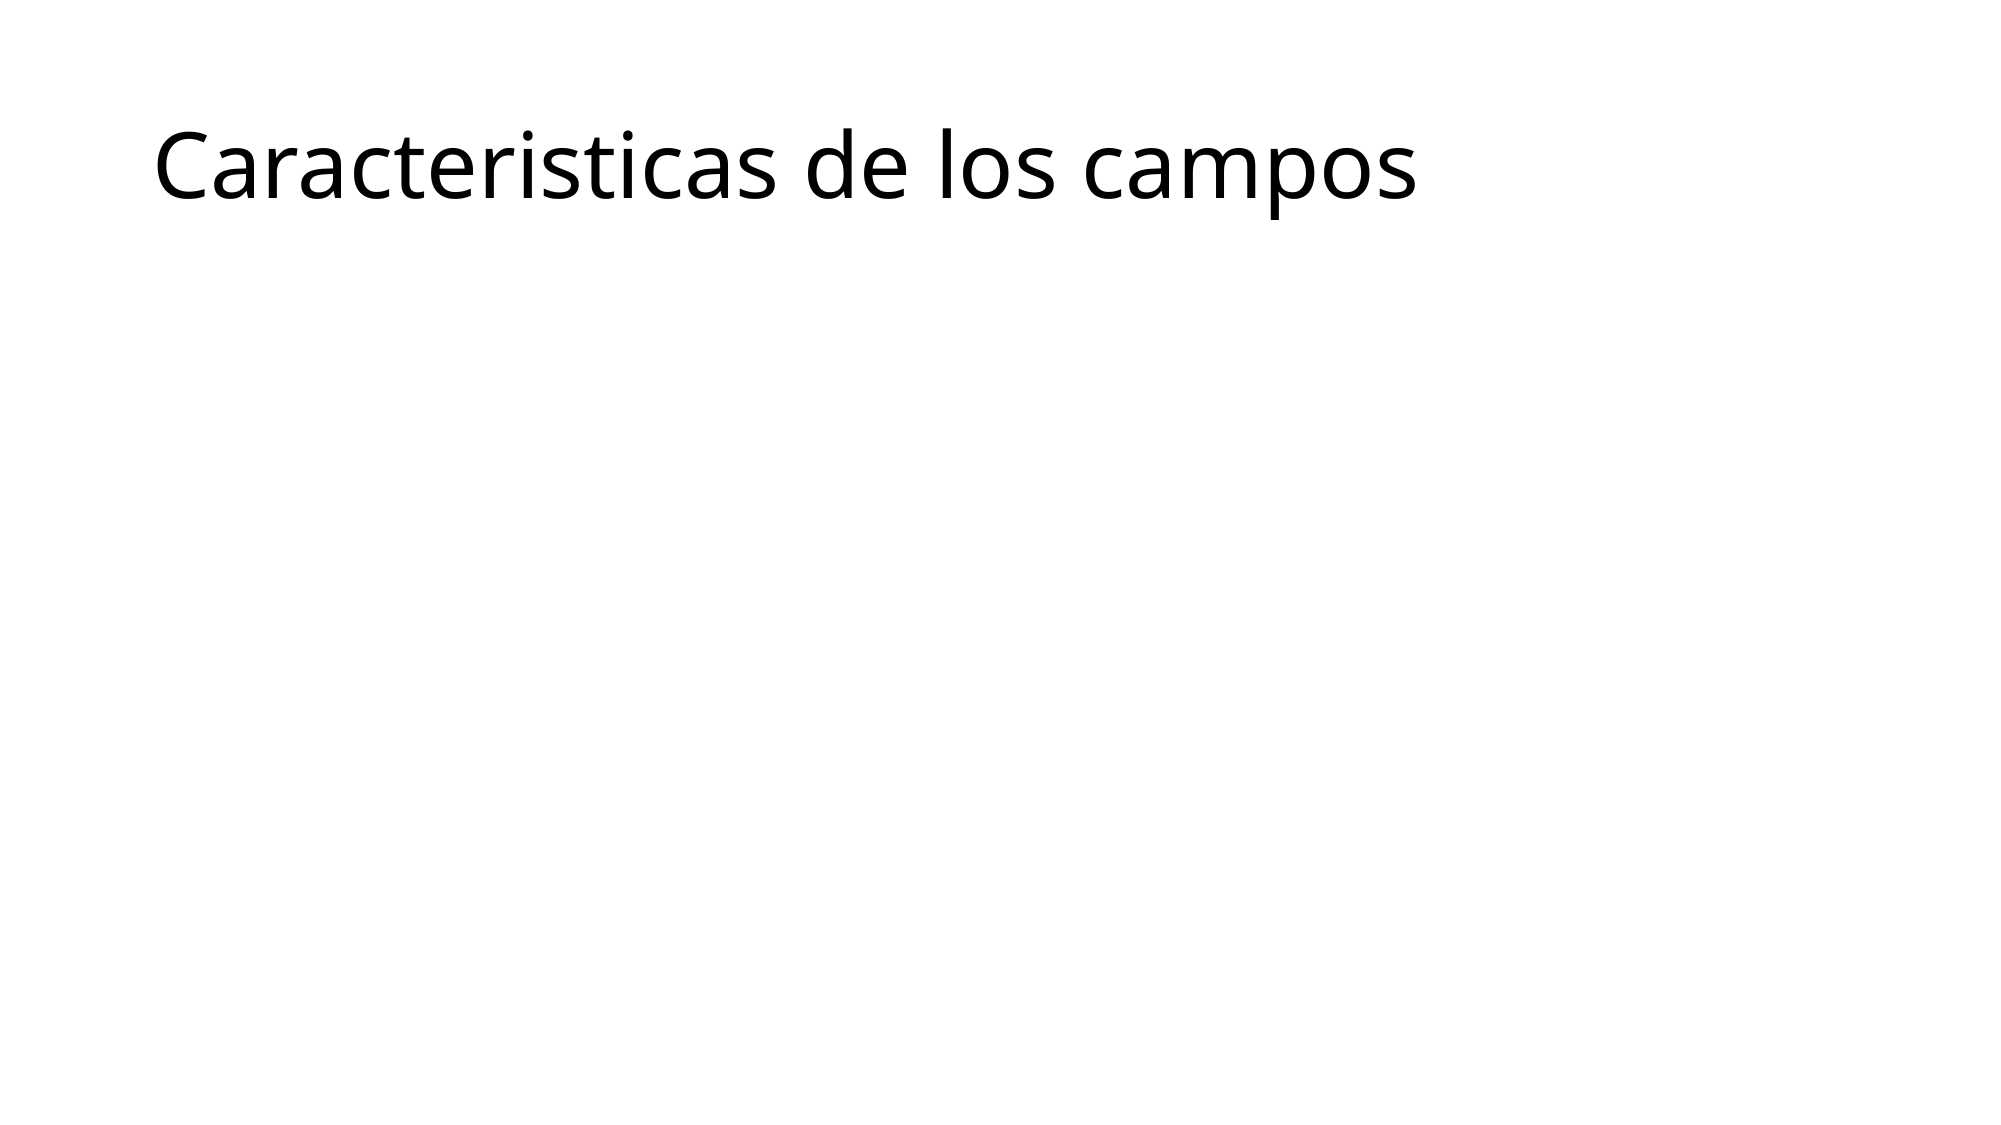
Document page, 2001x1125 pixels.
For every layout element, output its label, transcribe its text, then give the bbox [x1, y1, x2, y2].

title Caracteristicas de los campos [137, 59, 1863, 278]
